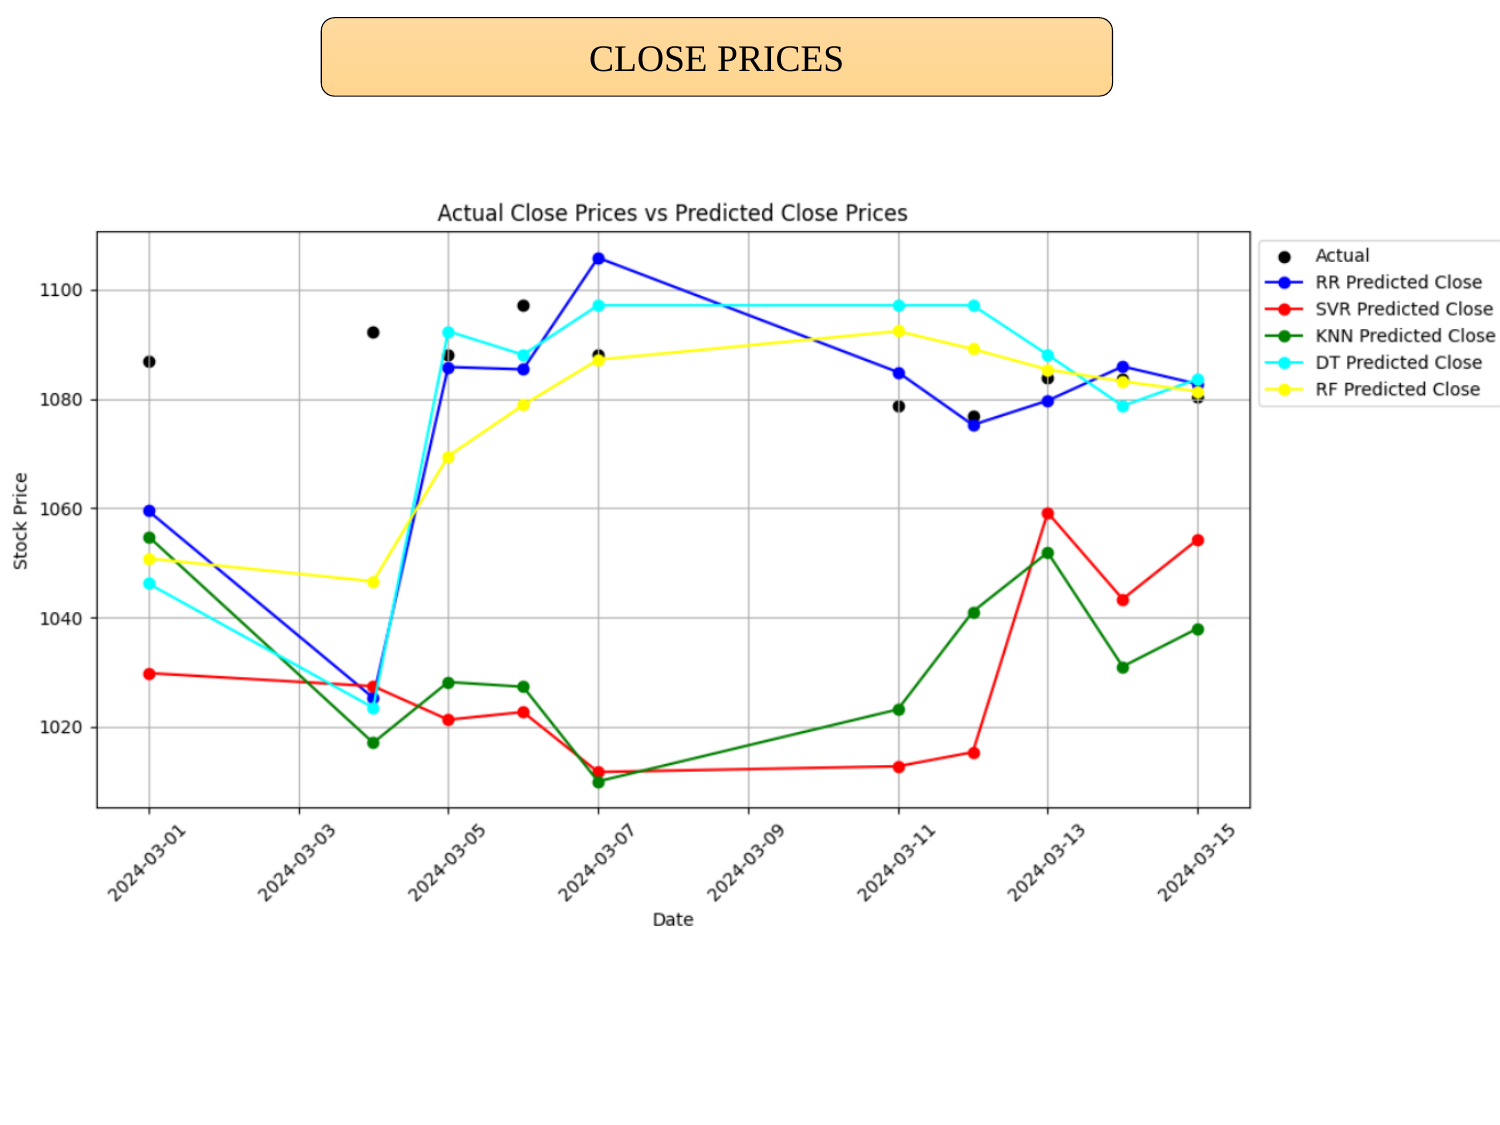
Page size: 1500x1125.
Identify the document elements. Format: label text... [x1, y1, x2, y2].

text_box CLOSE PRICES [320, 17, 1114, 97]
picture [0, 186, 1500, 939]
